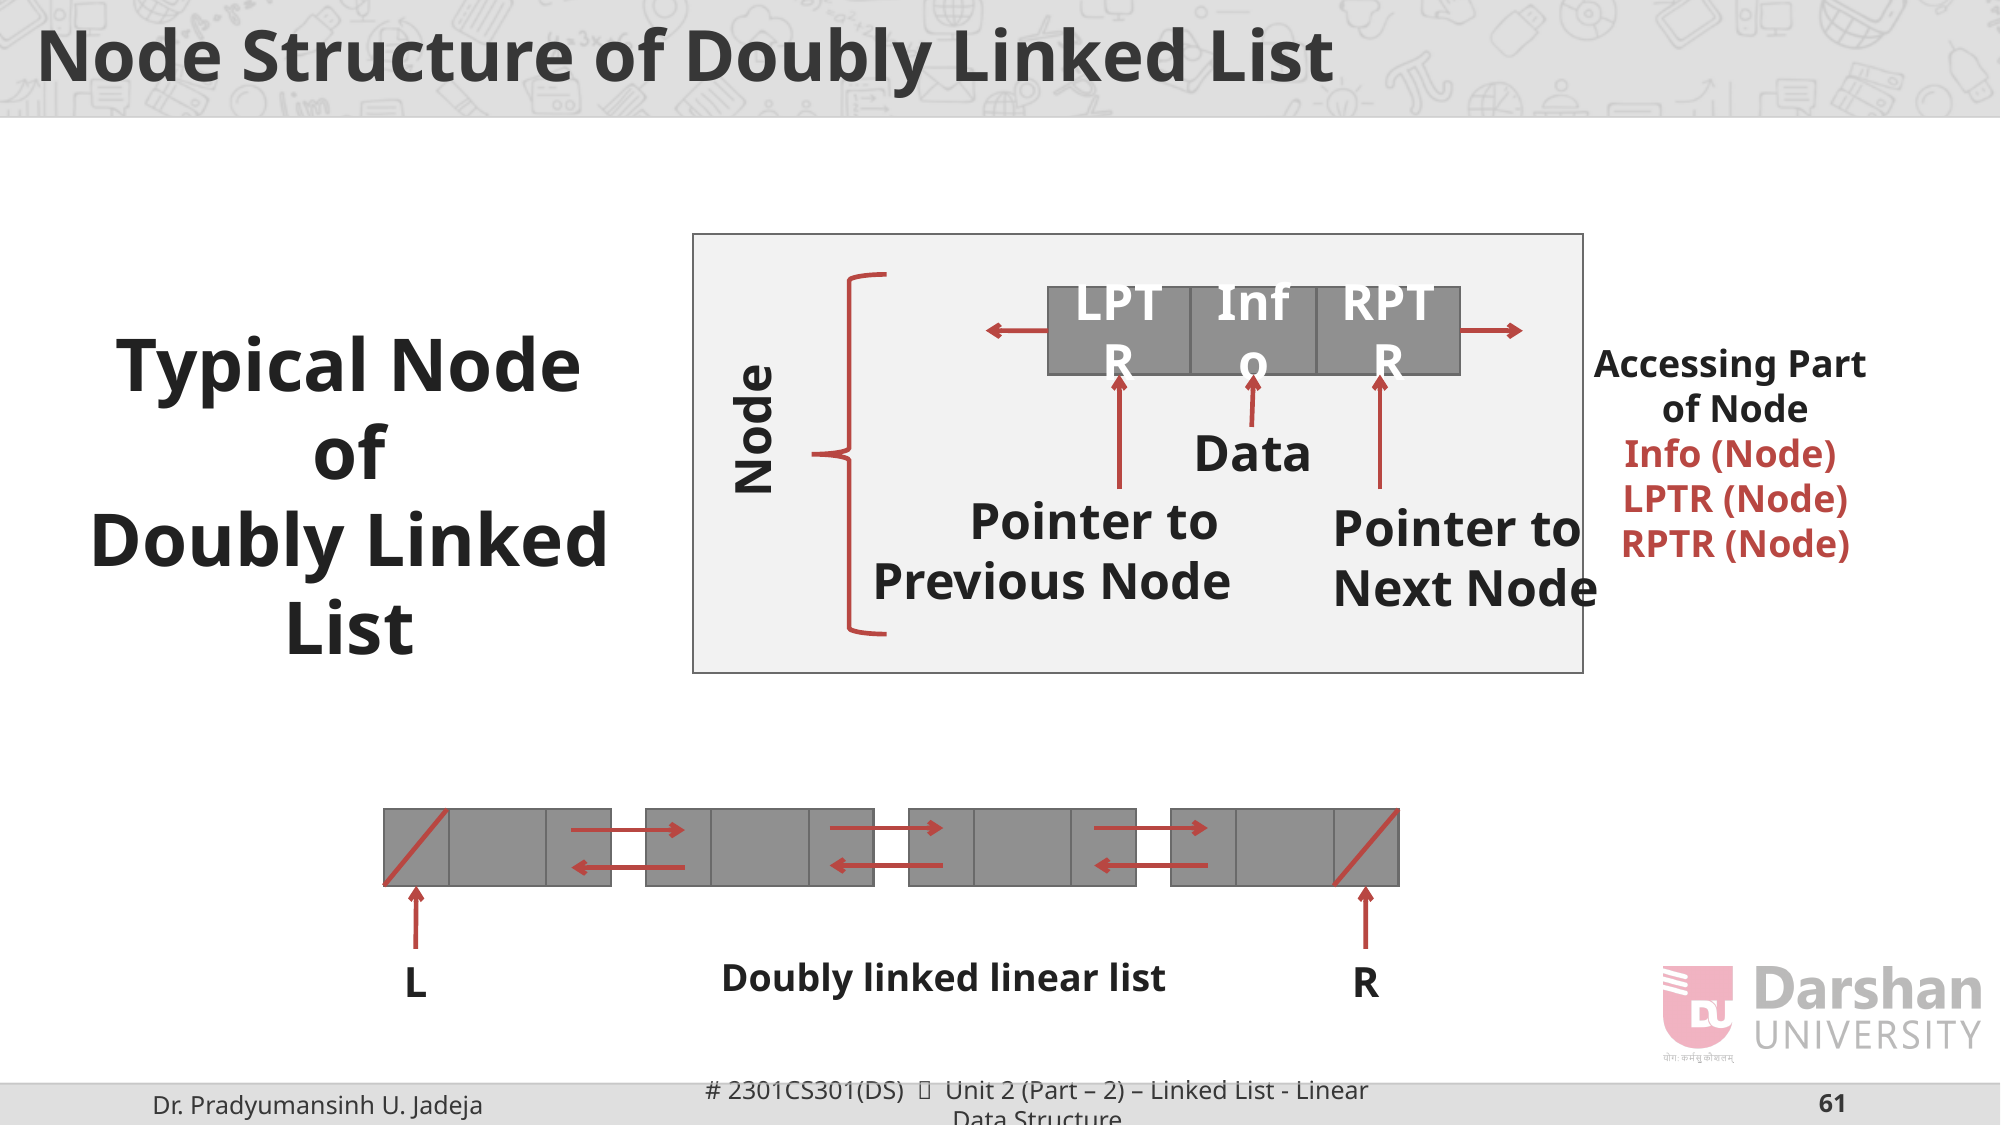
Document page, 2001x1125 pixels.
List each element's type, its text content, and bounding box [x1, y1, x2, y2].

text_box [448, 809, 612, 886]
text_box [1333, 809, 1399, 886]
text_box Doubly linked linear list [684, 946, 1203, 1007]
text_box LPTR [1047, 286, 1191, 376]
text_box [646, 809, 874, 886]
text_box FIRST [1663, 966, 1981, 1063]
text_box L [384, 948, 448, 1014]
text_box Info [1191, 286, 1316, 376]
text_box [811, 273, 887, 636]
text_box Typical Node of Doubly Linked List [59, 311, 639, 677]
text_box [1171, 809, 1333, 886]
text_box R [1332, 948, 1400, 1014]
text_box RPTR [1316, 286, 1461, 376]
text_box Pointer to Next Node [1318, 489, 1614, 625]
text_box [692, 233, 1584, 674]
text_box Data [1179, 413, 1328, 489]
text_box Node [714, 391, 806, 512]
text_box Pointer to Previous Node [857, 481, 1248, 617]
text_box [383, 809, 448, 886]
text_box Accessing Part of Node Info (Node) LPTR (Node) RPTR (Node) [1579, 332, 1892, 573]
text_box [908, 809, 1137, 886]
title Node Structure of Doubly Linked List [0, 0, 2000, 117]
